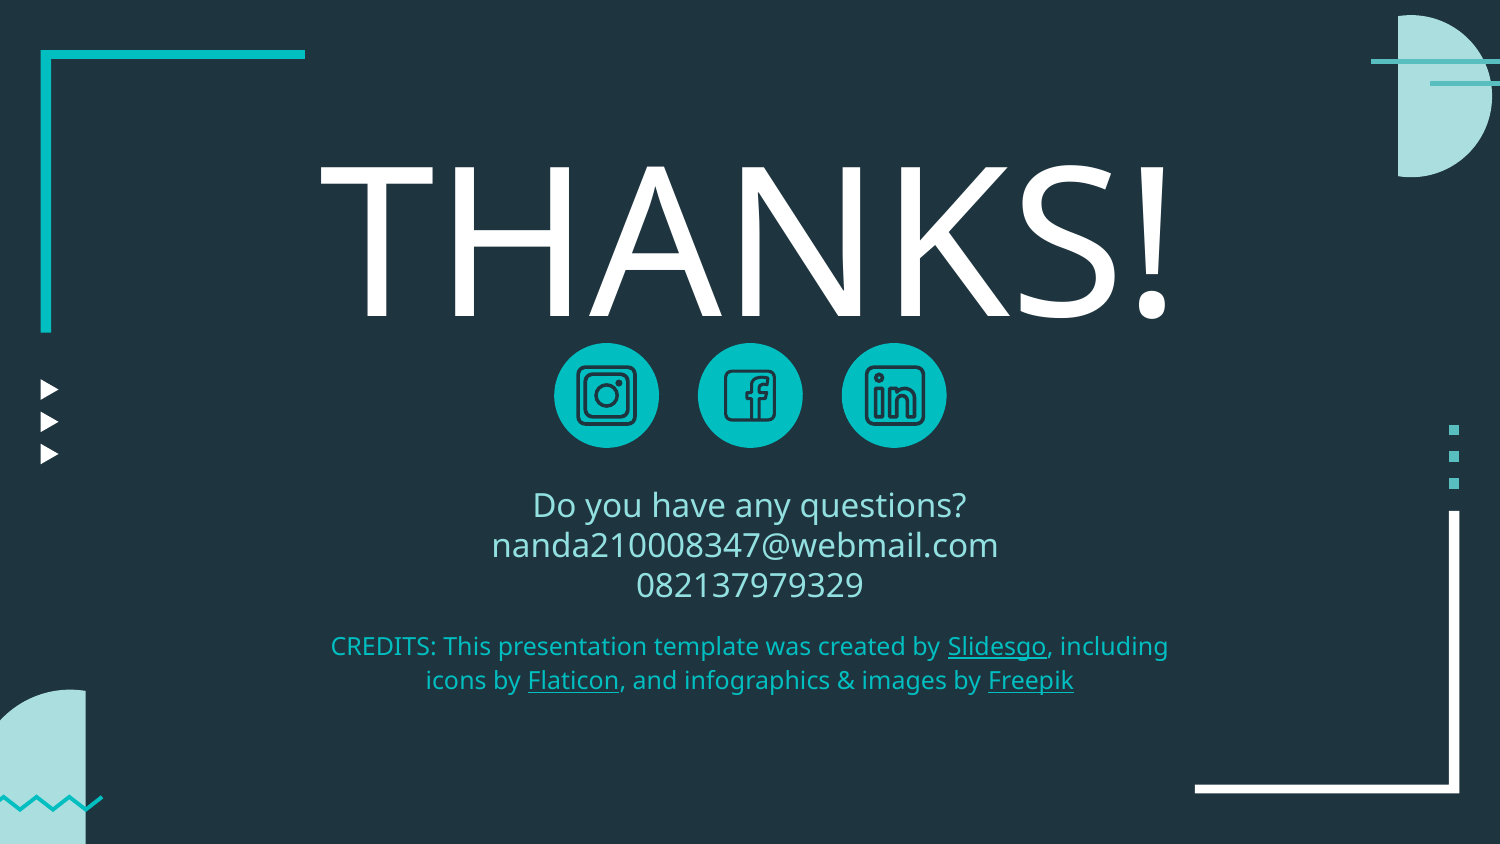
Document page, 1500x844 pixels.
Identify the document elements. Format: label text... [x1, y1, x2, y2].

text_box [841, 343, 947, 448]
subtitle Do you have any questions? nanda210008347@webmail.com 082137979329 [395, 469, 1105, 660]
text_box [697, 343, 803, 448]
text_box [864, 365, 926, 426]
title THANKS! [116, 92, 1383, 326]
text_box [724, 369, 776, 422]
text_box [576, 365, 638, 426]
text_box [554, 343, 660, 448]
